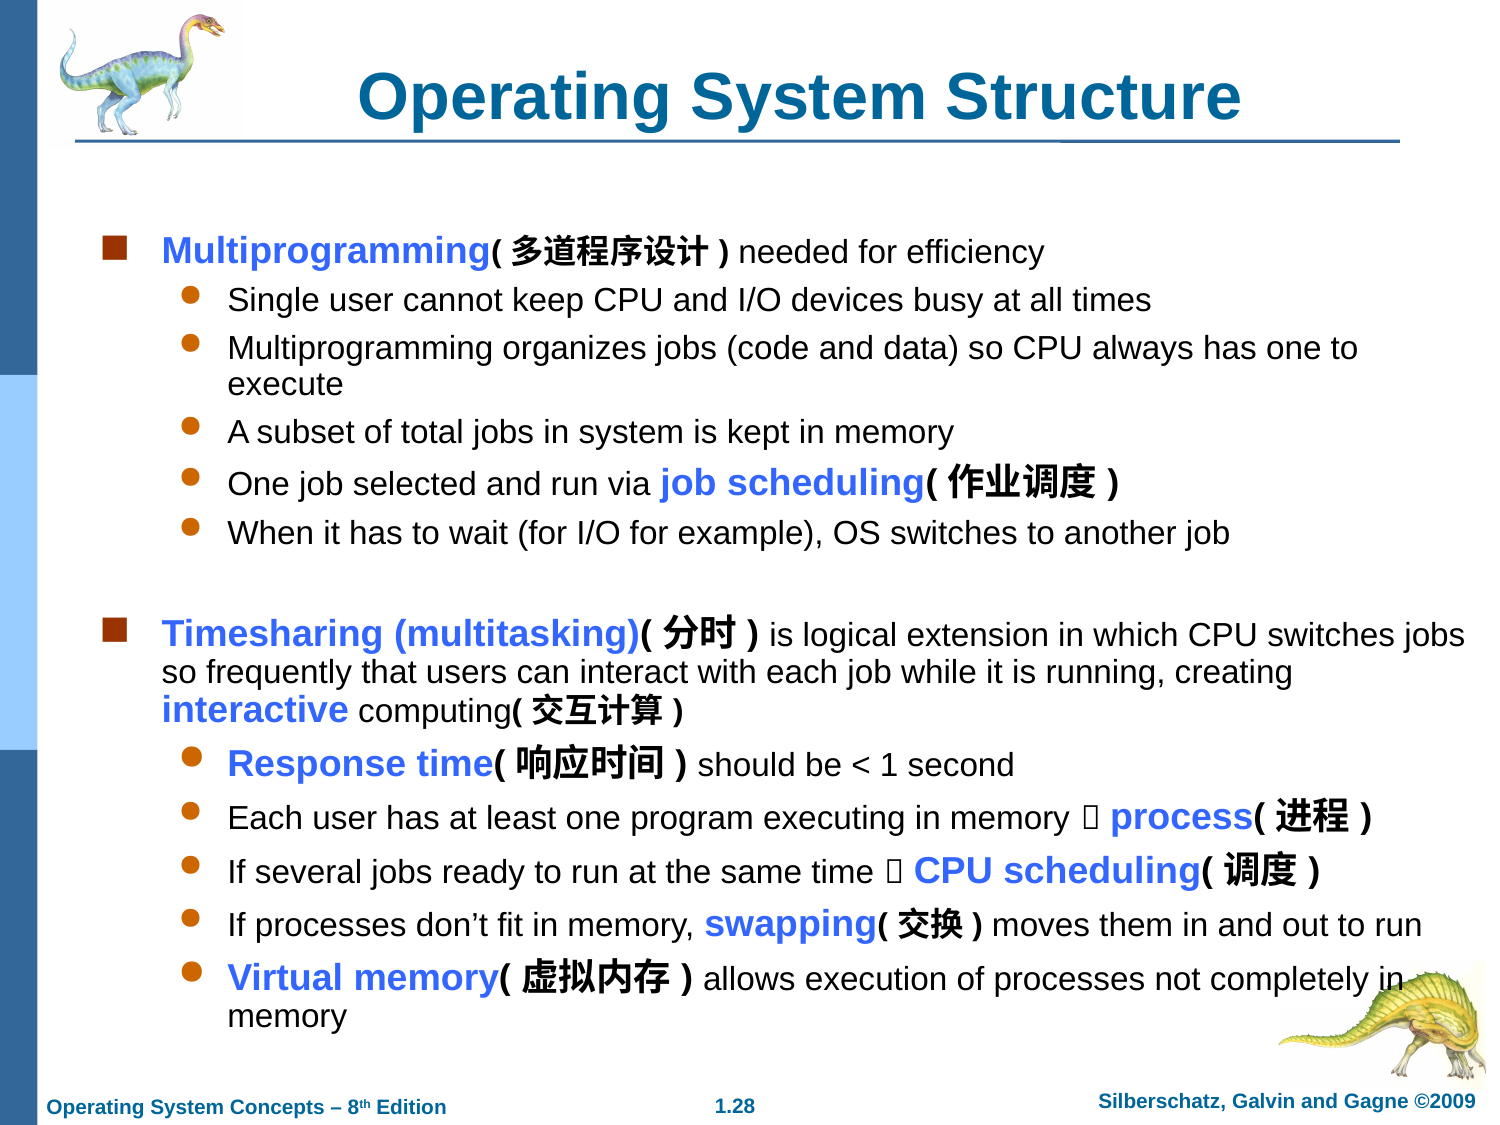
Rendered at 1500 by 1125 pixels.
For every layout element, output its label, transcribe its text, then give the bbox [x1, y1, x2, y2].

picture [1275, 959, 1486, 1090]
title Operating System Structure [175, 45, 1426, 141]
picture [46, 0, 243, 149]
list Multiprogramming(多道程序设计) needed for efficiency Single user cannot keep CPU and I/O devices busy at all times Multiprogramming organizes jobs (code and data) so CPU always has one to execute A subset of total jobs in system is kept in memory One job selected and run via job scheduling(作业调度) When it has to wait (for I/O for example), OS switches to another job Timesharing (multitasking)(分时) is logical extension in which CPU switches jobs so frequently that users can interact with each job while it is running, creating interactive computing(交互计算) Response time(响应时间) should be < 1 second Each user has at least one program executing in memory  process(进程) If several jobs ready to run at the same time  CPU scheduling(调度) If processes don’t fit in memory, swapping(交换) moves them in and out to run Virtual memory(虚拟内存) allows execution of processes not completely in memory [90, 170, 1483, 1067]
